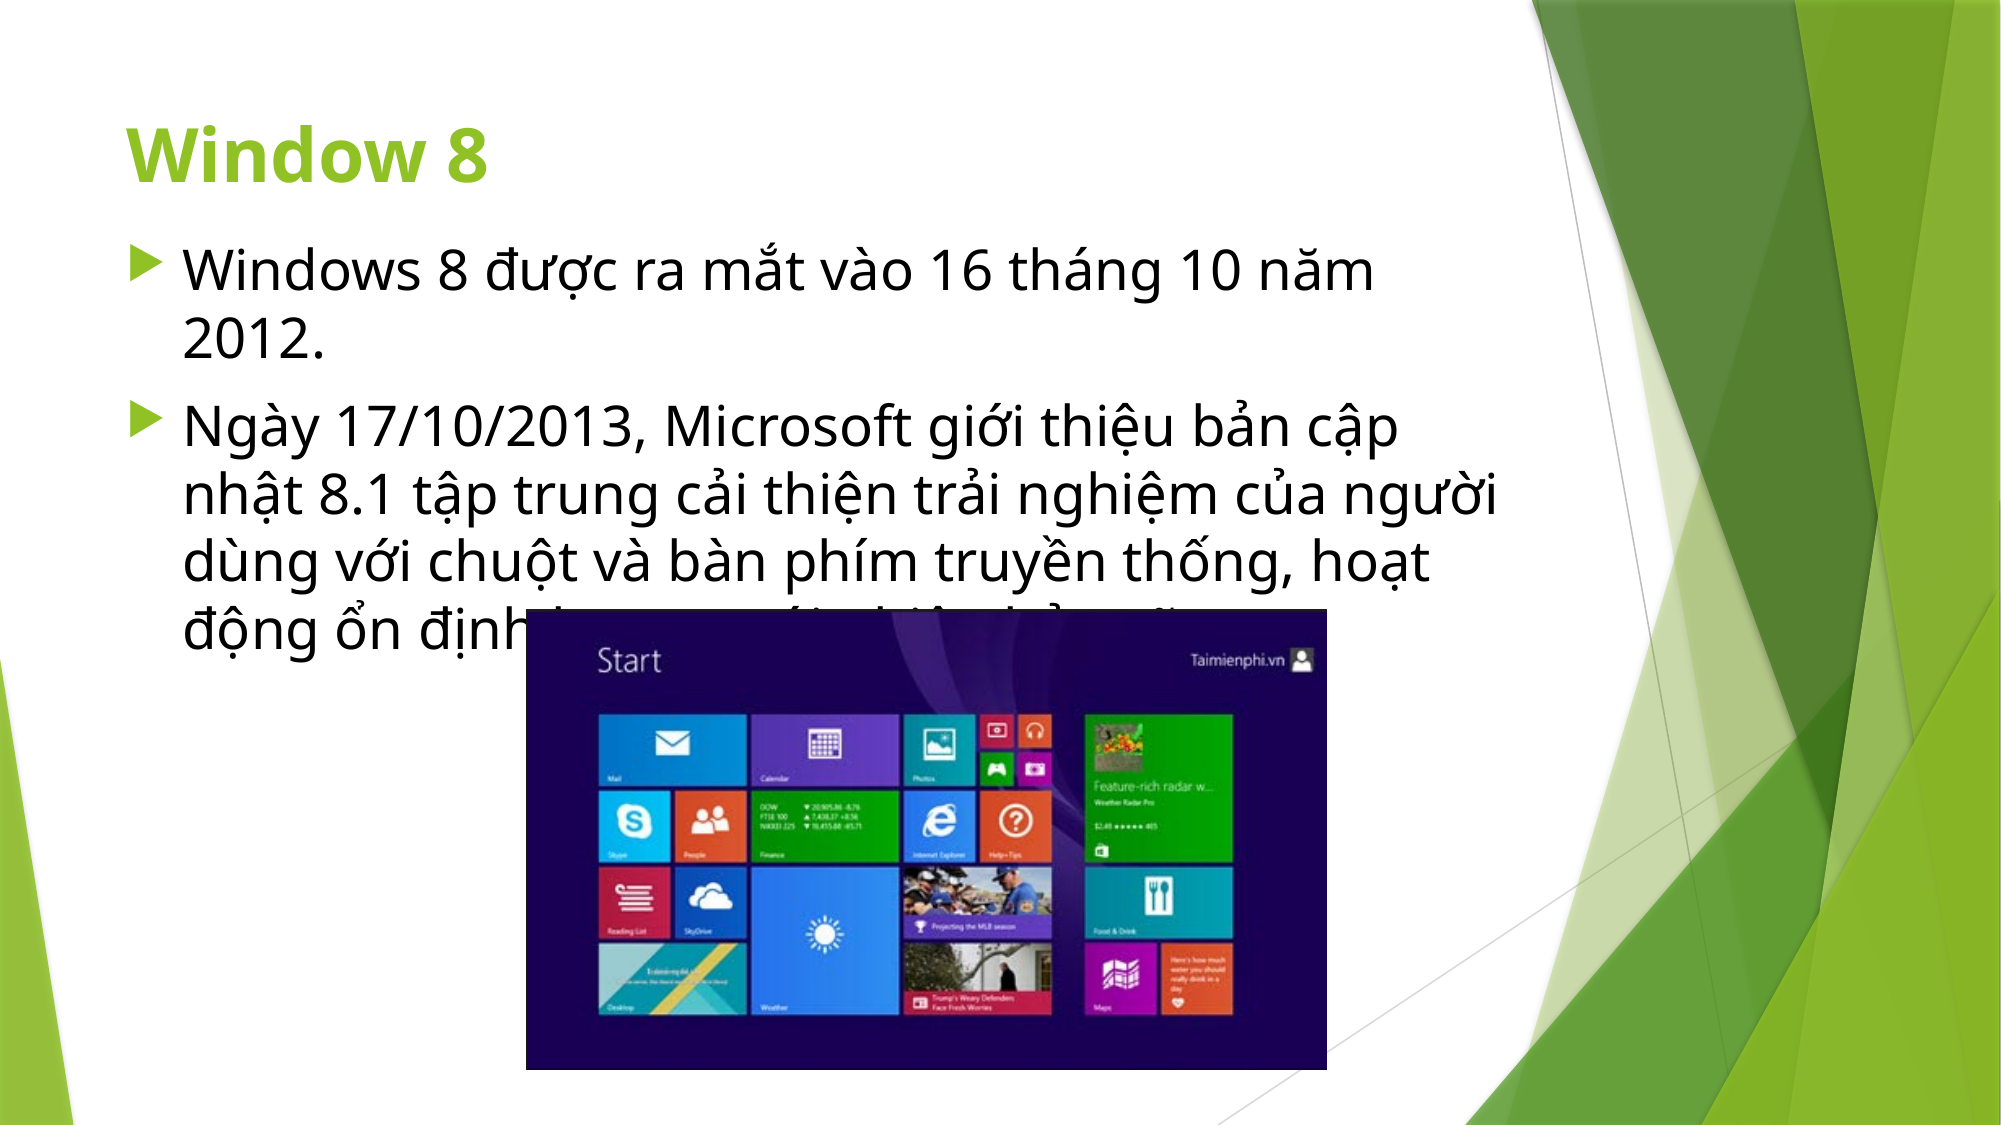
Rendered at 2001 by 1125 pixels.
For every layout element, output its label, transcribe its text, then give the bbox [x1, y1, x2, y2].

title Window 8 [111, 99, 1522, 227]
picture [525, 608, 1327, 1070]
list Windows 8 được ra mắt vào 16 tháng 10 năm 2012. Ngày 17/10/2013, Microsoft giới thiệu bản cập nhật 8.1 tập trung cải thiện trải nghiệm của người dùng với chuột và bàn phím truyền thống, hoạt động ổn định hơn so với phiên bản cũ. [111, 227, 1522, 991]
